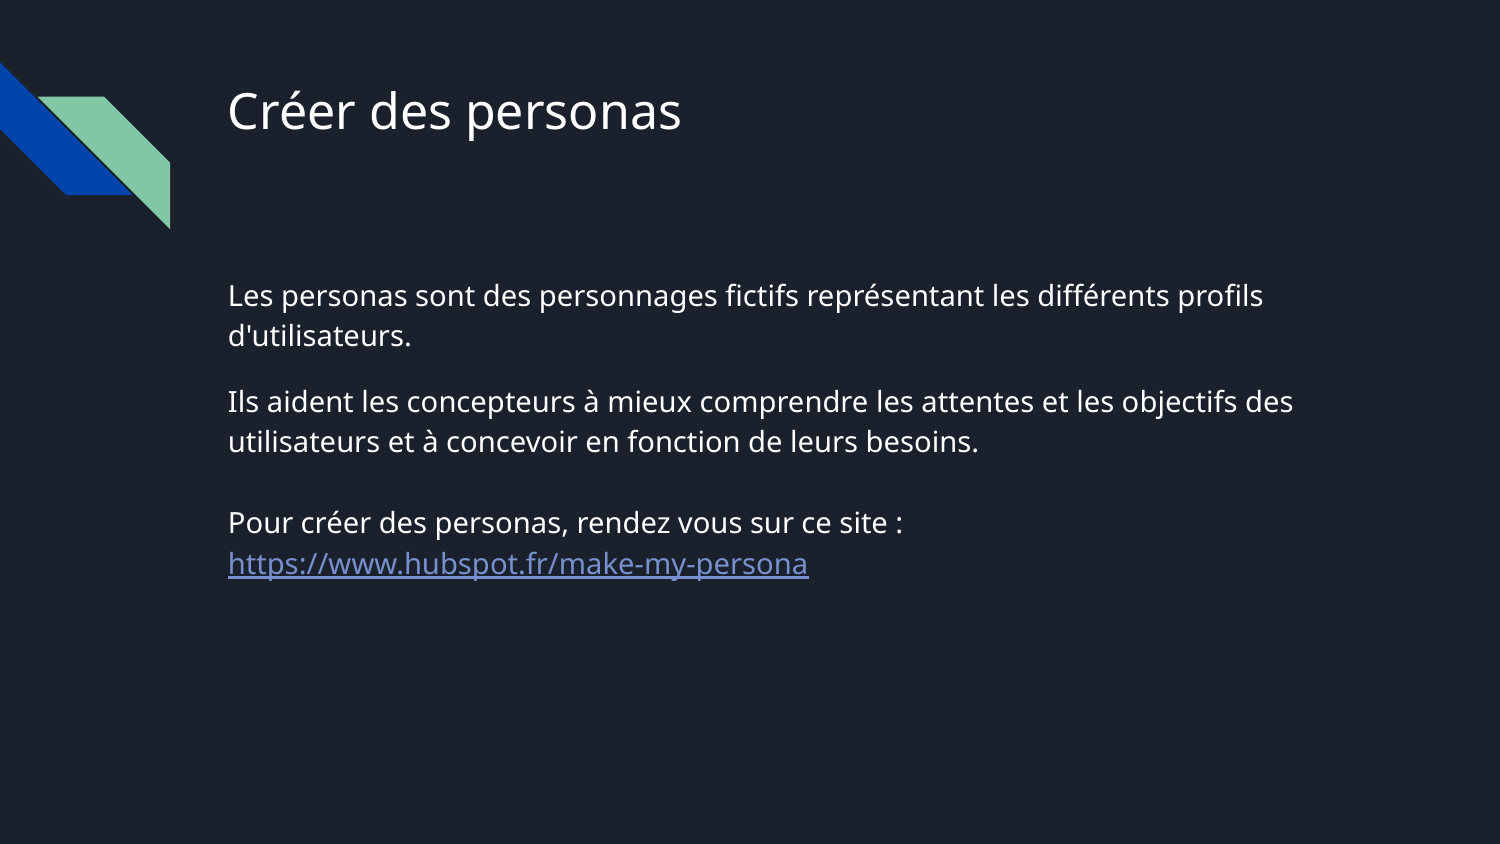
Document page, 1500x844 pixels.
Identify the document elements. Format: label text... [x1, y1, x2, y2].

list Les personas sont des personnages fictifs représentant les différents profils d'utilisateurs. Ils aident les concepteurs à mieux comprendre les attentes et les objectifs des utilisateurs et à concevoir en fonction de leurs besoins. Pour créer des personas, rendez vous sur ce site : https://www.hubspot.fr/make-my-persona [212, 257, 1368, 735]
title Créer des personas [212, 64, 1368, 215]
